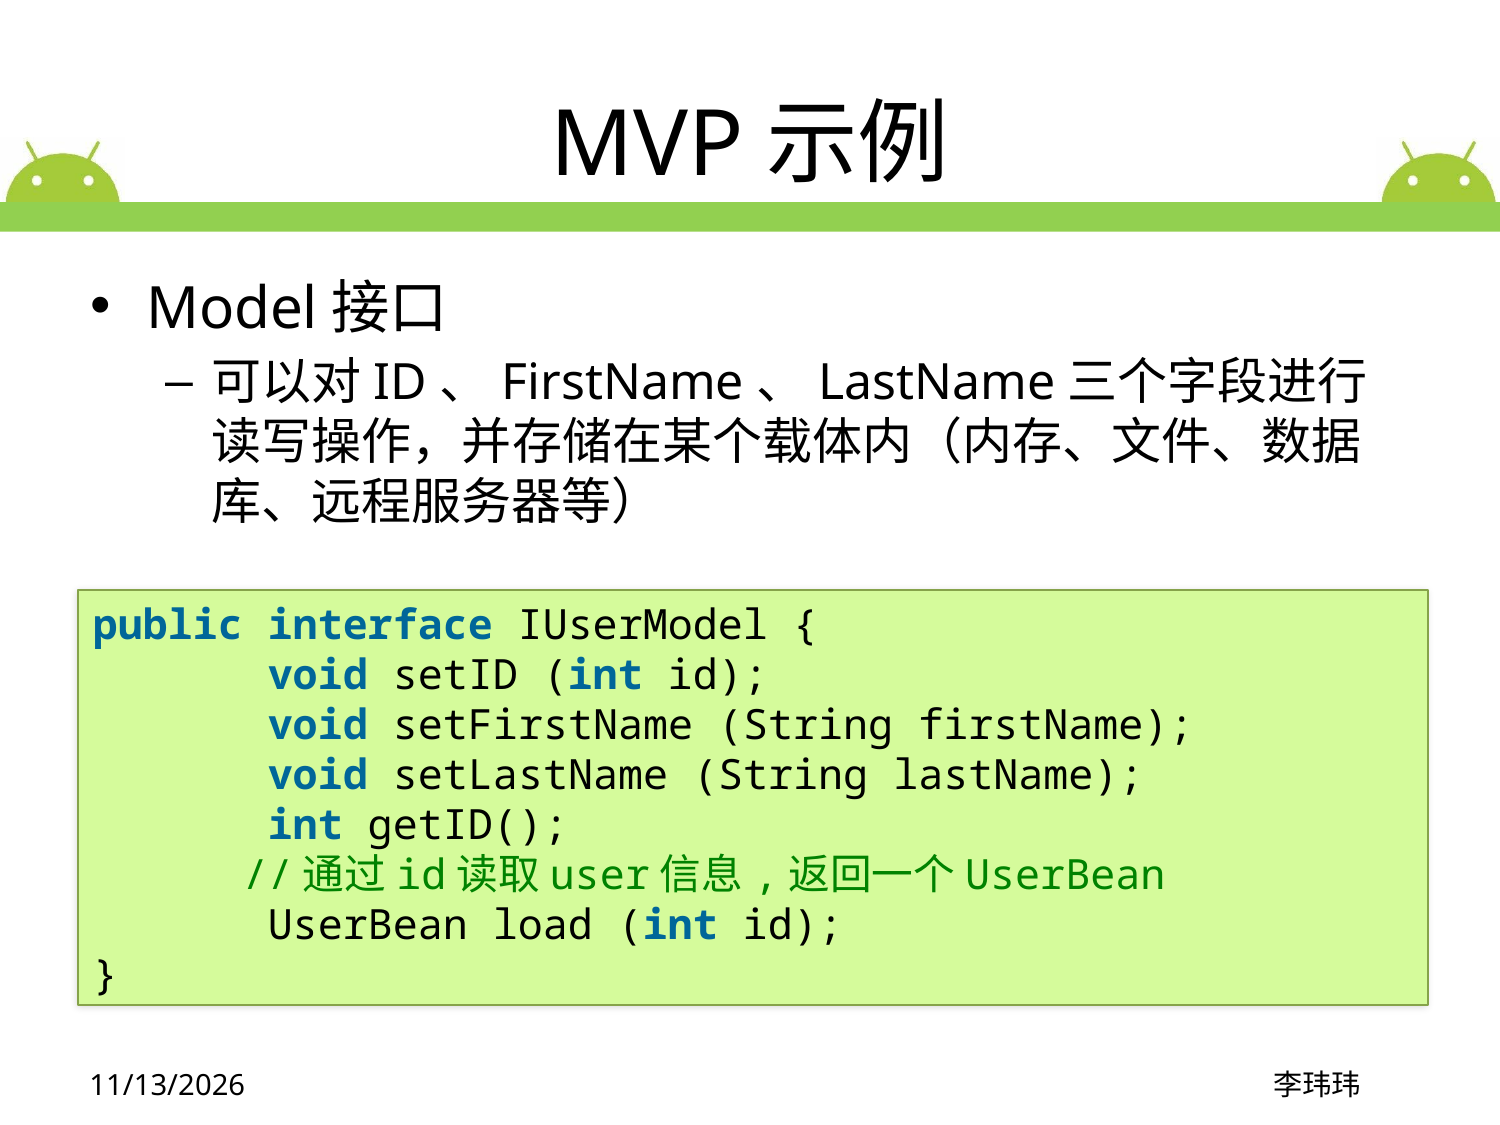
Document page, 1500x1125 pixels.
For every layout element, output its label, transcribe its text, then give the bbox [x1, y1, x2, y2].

picture [0, 137, 75, 202]
picture [1425, 137, 1500, 202]
list Model接口 可以对ID、FirstName、LastName三个字段进行读写操作，并存储在某个载体内（内存、文件、数据库、远程服务器等） [75, 262, 1425, 590]
title MVP示例 [75, 45, 1425, 233]
text_box public interface IUserModel { void setID (int id); void setFirstName (String firstName); void setLastName (String lastName); int getID(); //通过id读取user信息,返回一个UserBean UserBean load (int id); } [77, 589, 1429, 1006]
